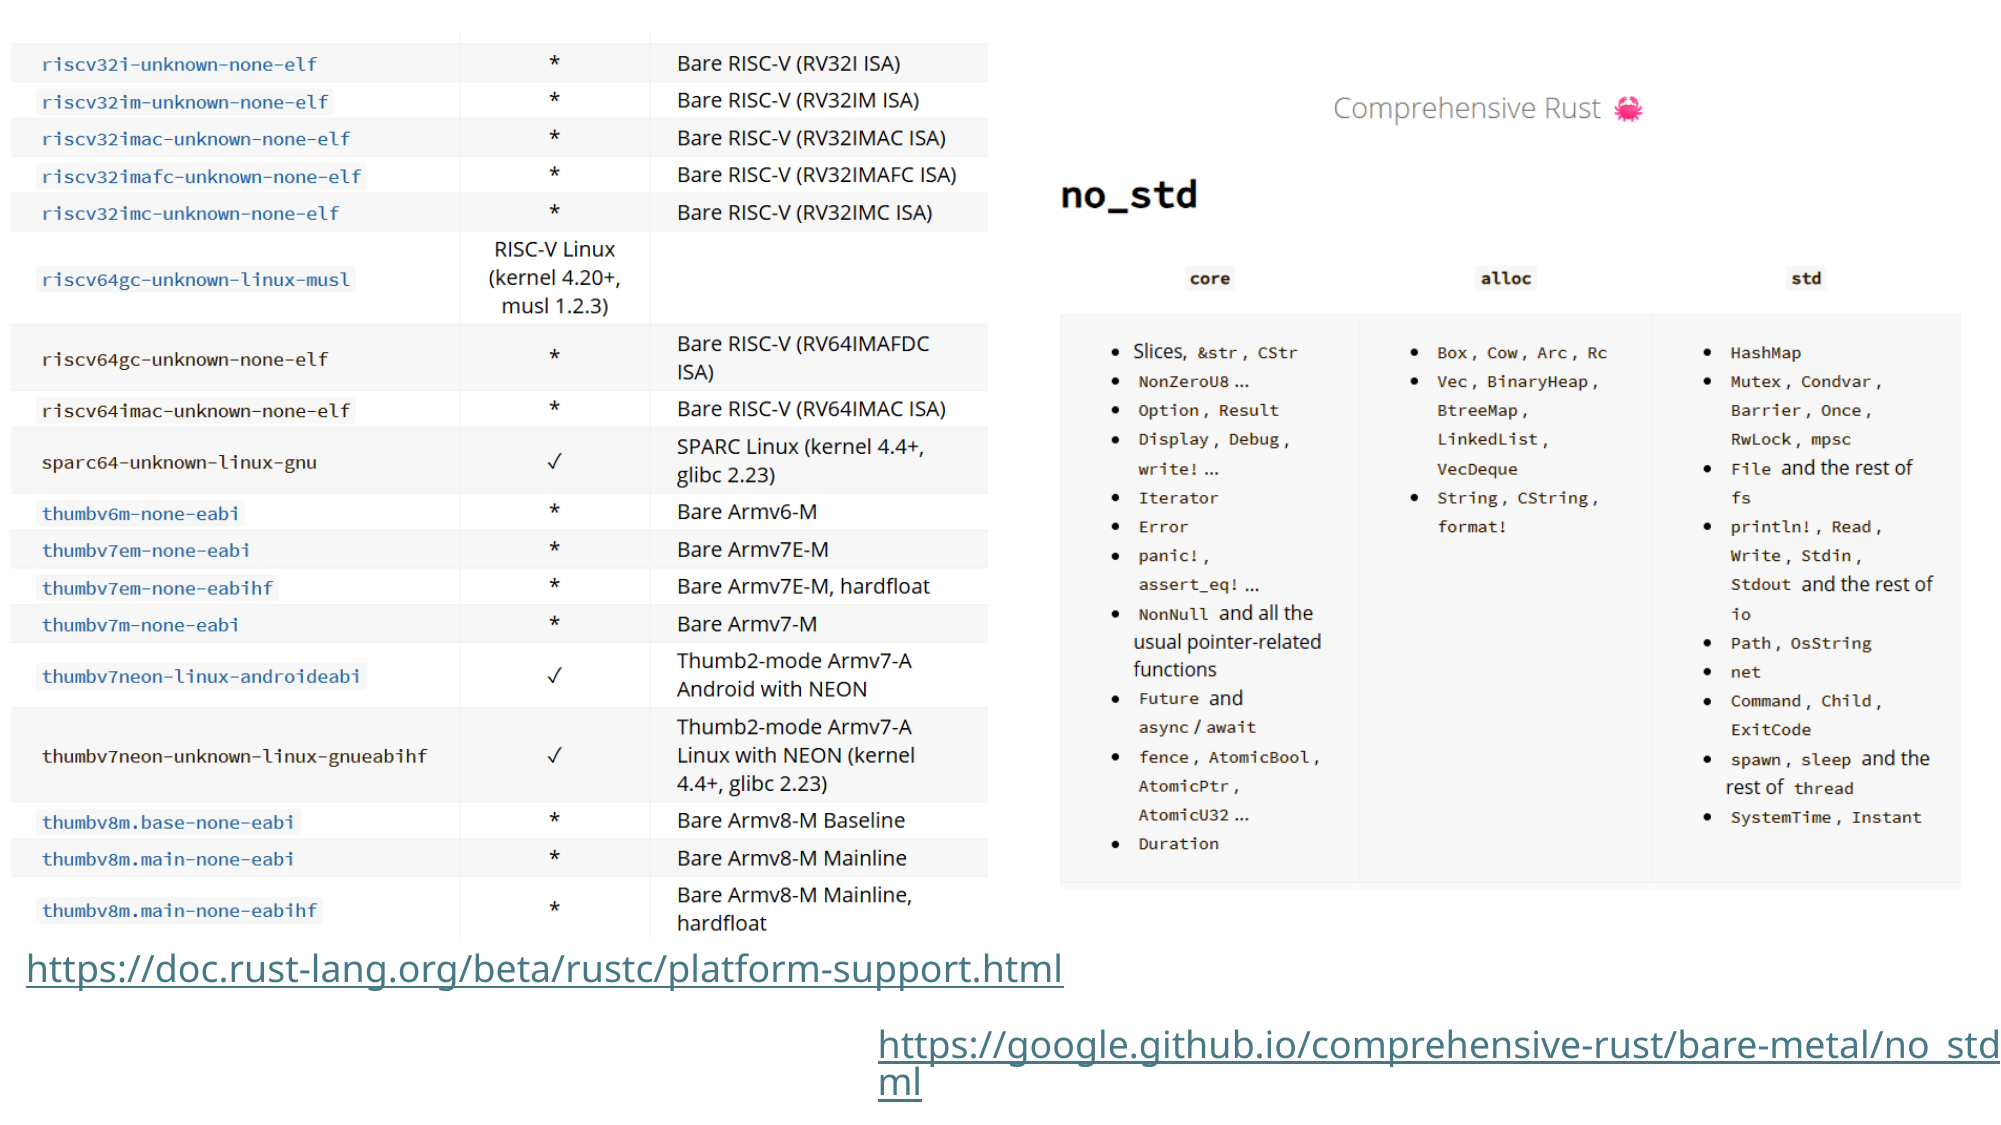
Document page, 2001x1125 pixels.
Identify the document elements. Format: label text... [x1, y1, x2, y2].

text_box https://google.github.io/comprehensive-rust/bare-metal/no_std.html [862, 1013, 2000, 1080]
text_box https://doc.rust-lang.org/beta/rustc/platform-support.html [11, 937, 1102, 1049]
picture [10, 32, 1966, 939]
